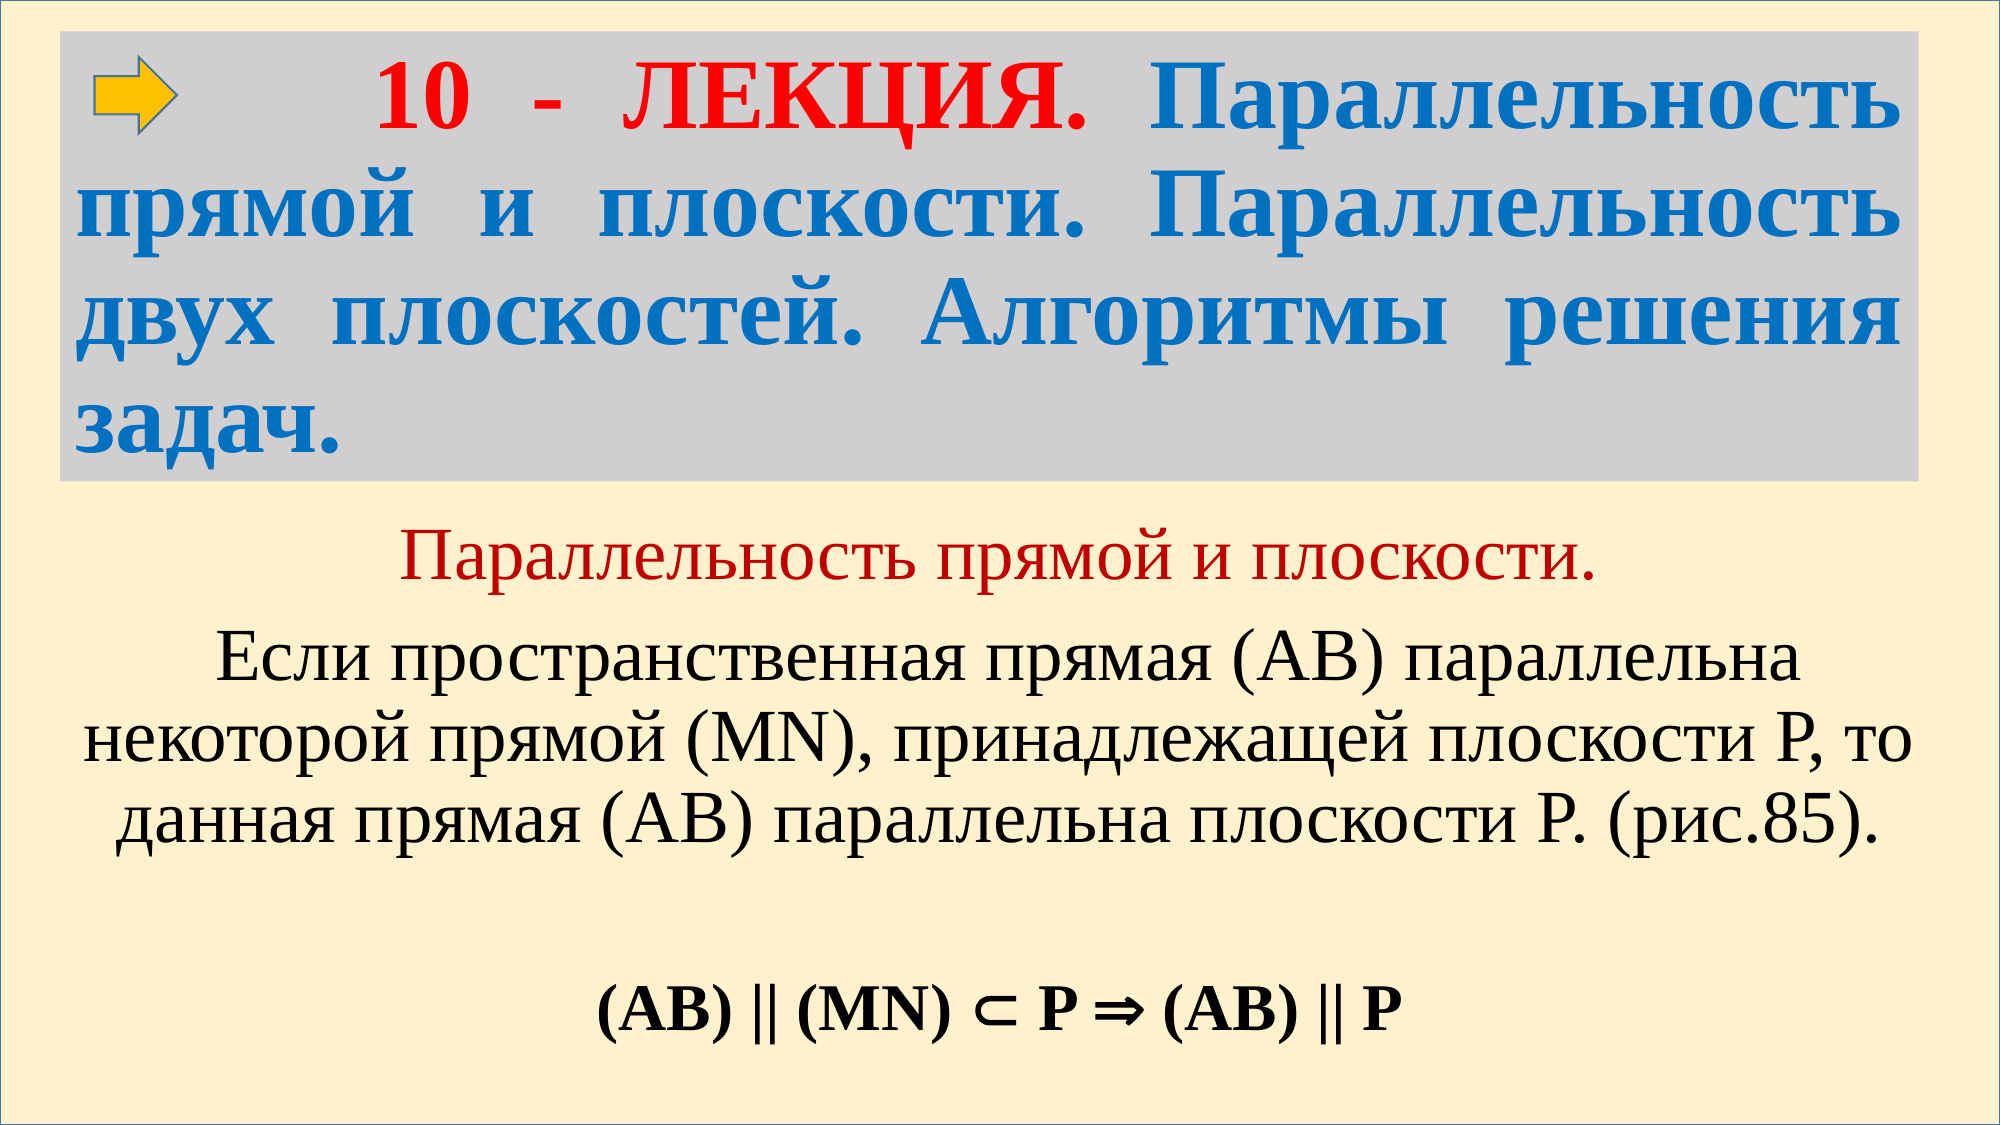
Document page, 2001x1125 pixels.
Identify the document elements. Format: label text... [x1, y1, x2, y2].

text_box [93, 54, 179, 136]
subtitle Параллельность прямой и плоскости. Если пространственная прямая (АВ) параллельна некоторой прямой (MN), принадлежащей плоскости Р, то данная прямая (АВ) параллельна плоскости P. (рис.85). (AB) || (MN)  P  (AB) || P [31, 506, 1969, 779]
text_box [0, 0, 2000, 1125]
title 10 - ЛЕКЦИЯ. Параллельность прямой и плоскости. Параллельность двух плоскостей. Алгоритмы решения задач. [60, 31, 1919, 482]
